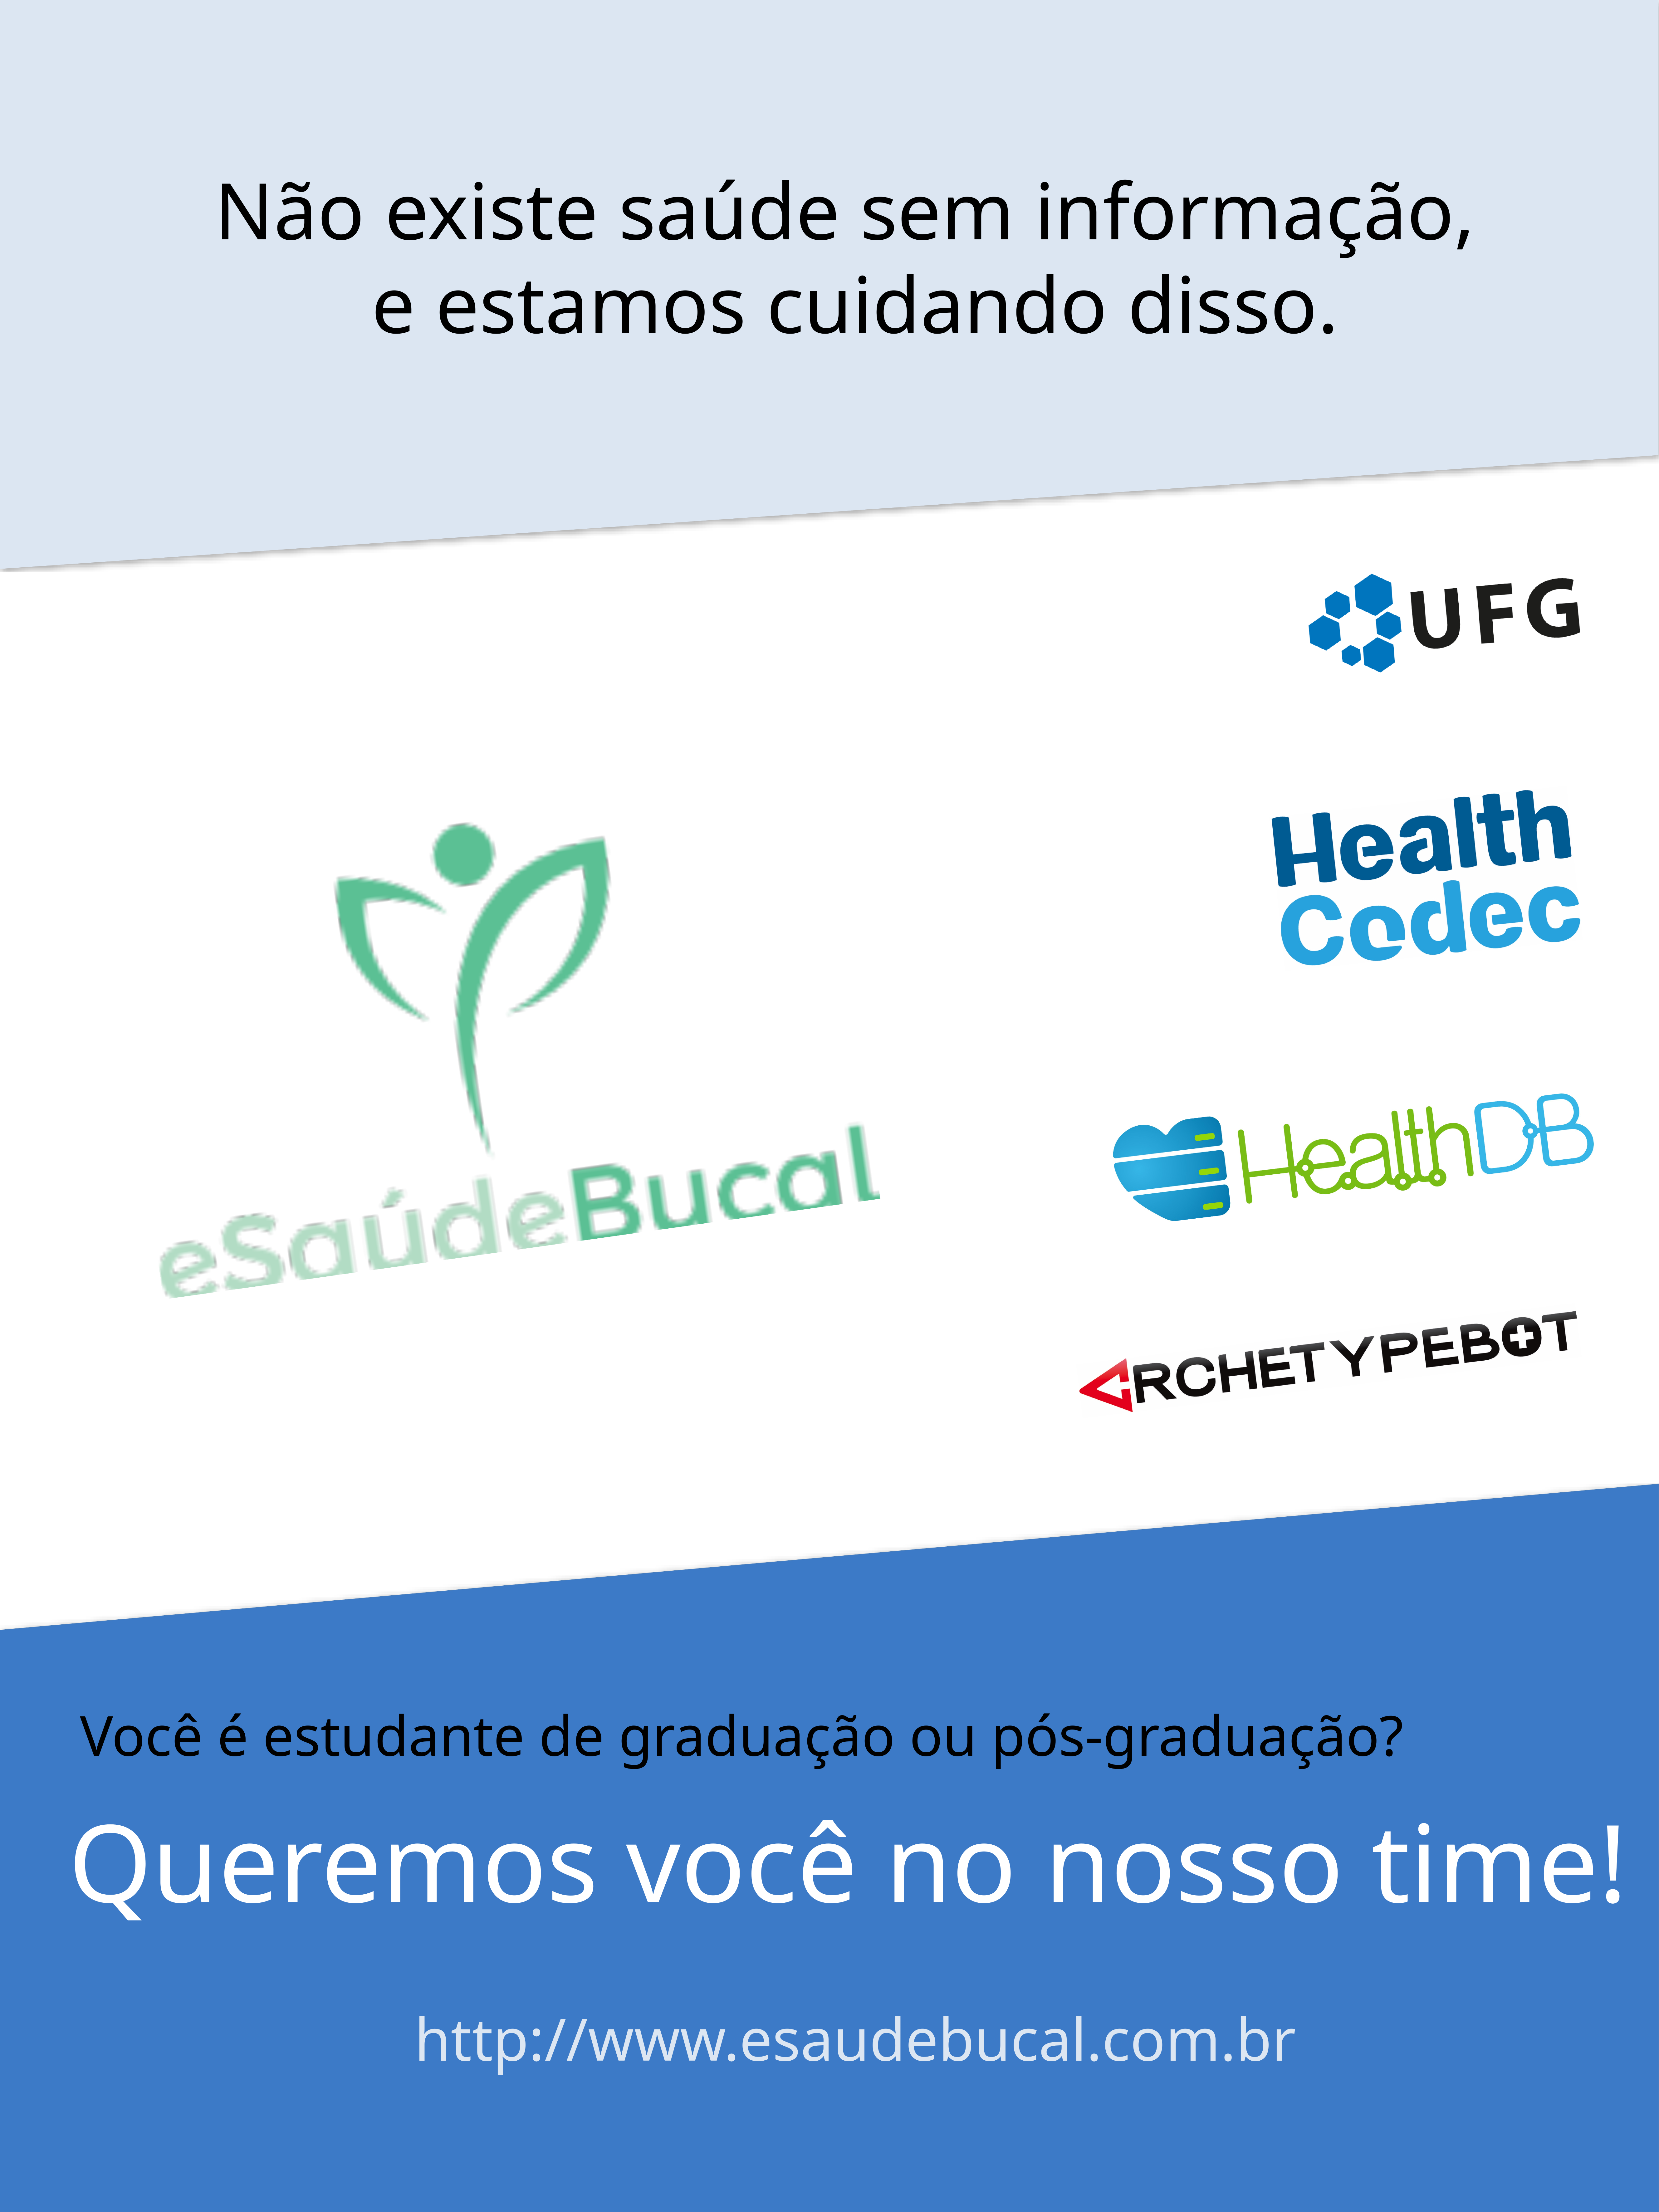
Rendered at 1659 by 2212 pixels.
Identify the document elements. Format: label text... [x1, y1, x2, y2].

picture [1269, 786, 1582, 971]
text_box [0, 1484, 1659, 2212]
picture [1110, 1070, 1597, 1227]
picture [1077, 1303, 1581, 1418]
picture [1280, 490, 1605, 732]
text_box Queremos você no nosso time! [358, 1793, 1338, 1996]
text_box http://www.esaudebucal.com.br [579, 2000, 1132, 2092]
text_box [0, 0, 1659, 569]
text_box Não existe saúde sem informação, e estamos cuidando disso. [203, 159, 1507, 351]
text_box Você é estudante de graduação ou pós-graduação? [251, 1698, 1232, 1788]
picture [129, 818, 854, 1251]
